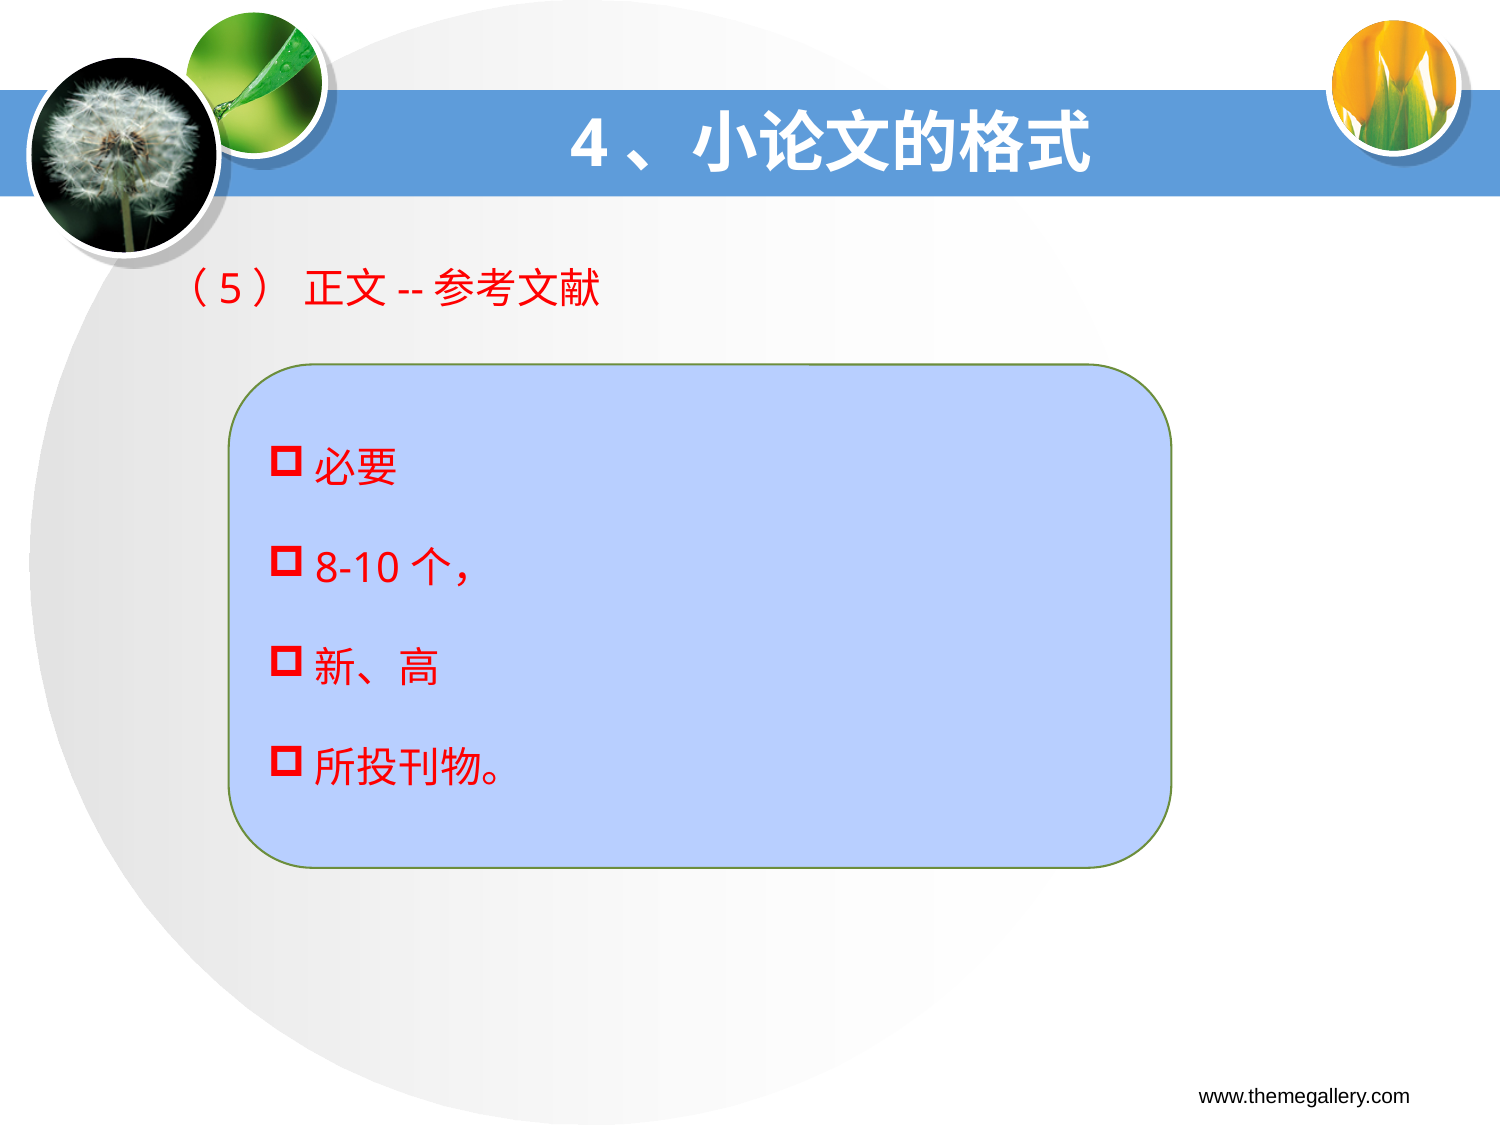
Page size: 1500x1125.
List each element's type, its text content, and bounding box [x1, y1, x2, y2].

text_box （5） 正文--参考文献 [95, 204, 1325, 420]
picture [31, 57, 217, 248]
picture [1332, 20, 1457, 151]
picture [186, 12, 322, 154]
title 4、小论文的格式 [337, 99, 1326, 181]
text_box 必要 8-10个， 新、高 所投刊物。 [227, 420, 1173, 869]
footer www.themegallery.com [1074, 1074, 1426, 1116]
